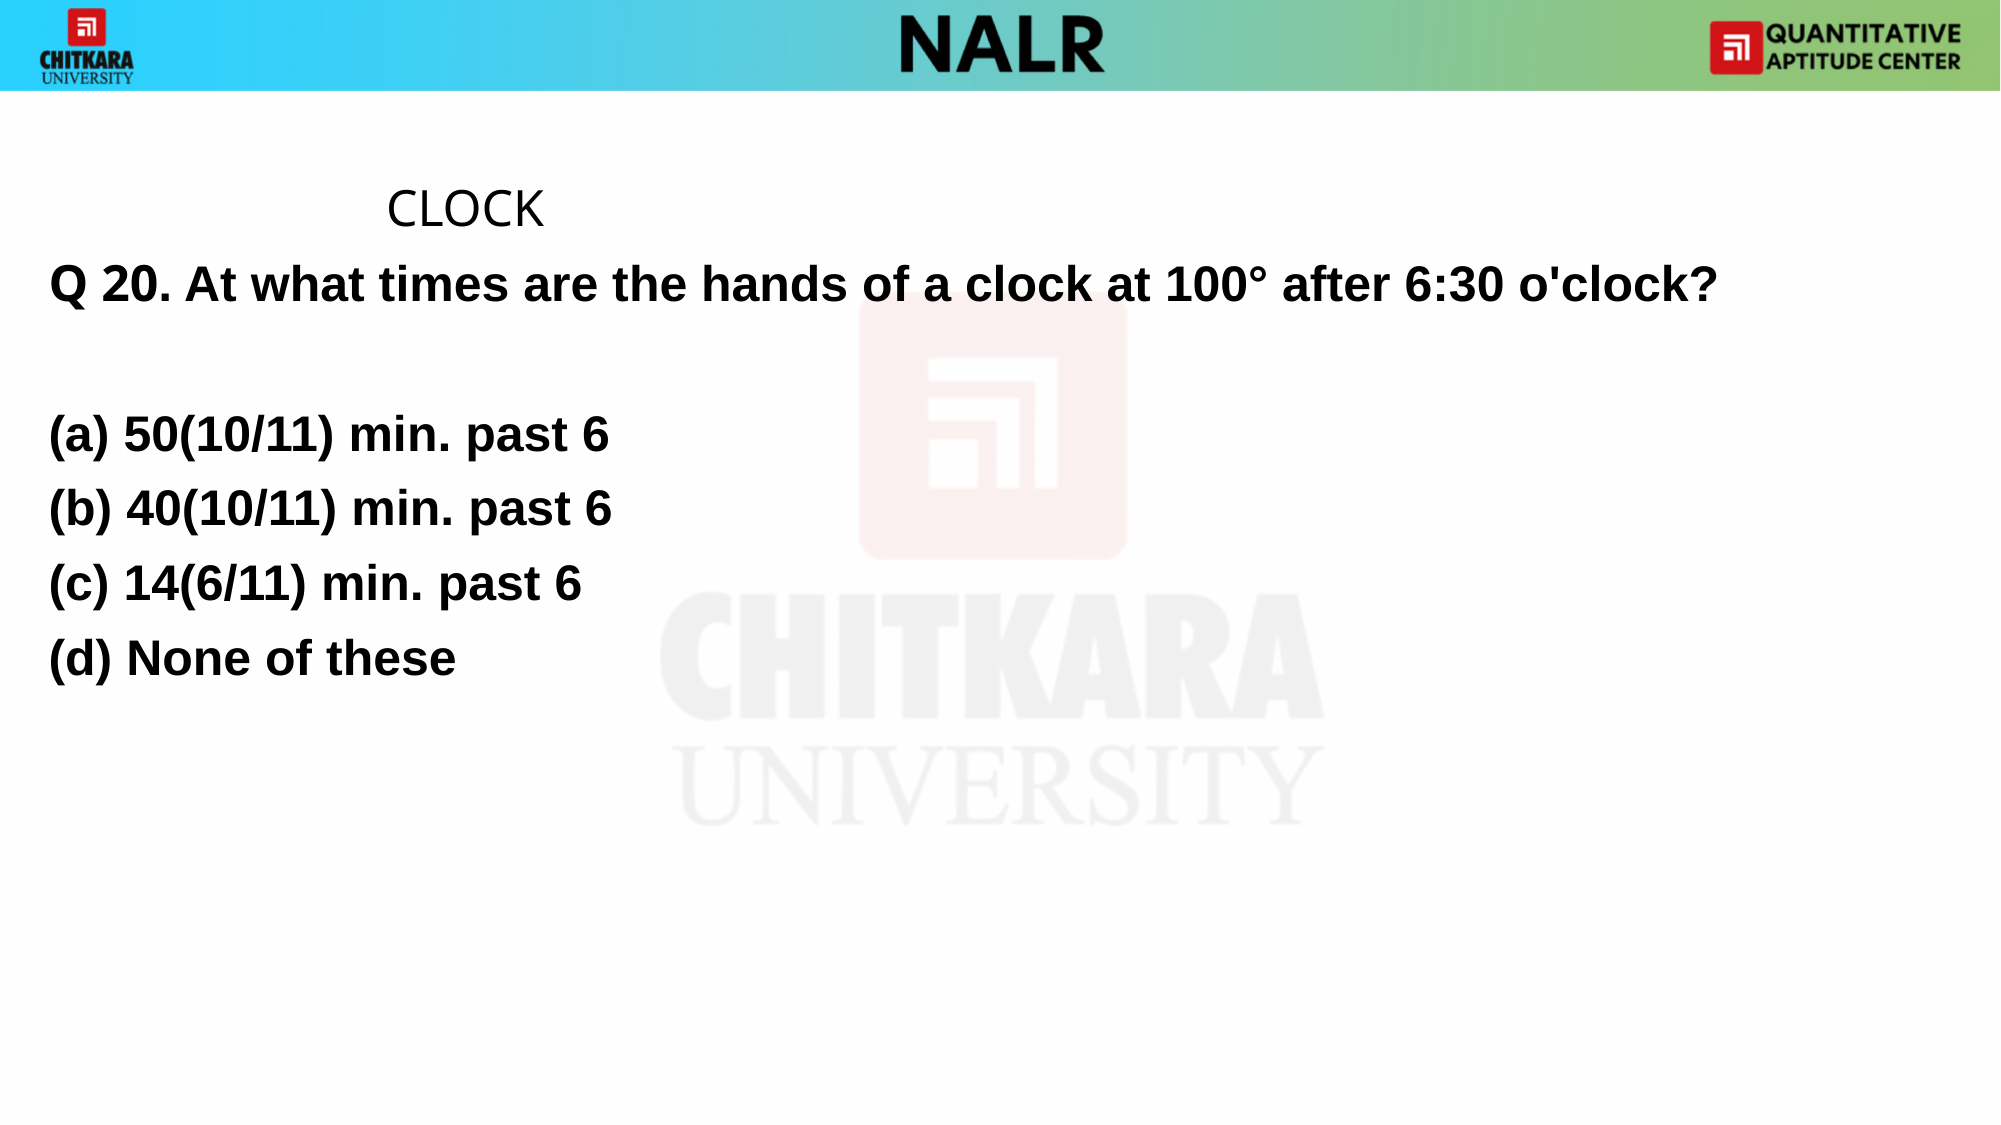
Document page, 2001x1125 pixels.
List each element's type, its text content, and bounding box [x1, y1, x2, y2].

picture [0, 0, 2001, 1125]
title [41, 31, 1959, 142]
list CLOCK Q 20. At what times are the hands of a clock at 100° after 6:30 o'clock? 50(10/11) min. past 6 (b) 40(10/11) min. past 6 (c) 14(6/11) min. past 6 (d) None of these [33, 175, 1959, 1053]
